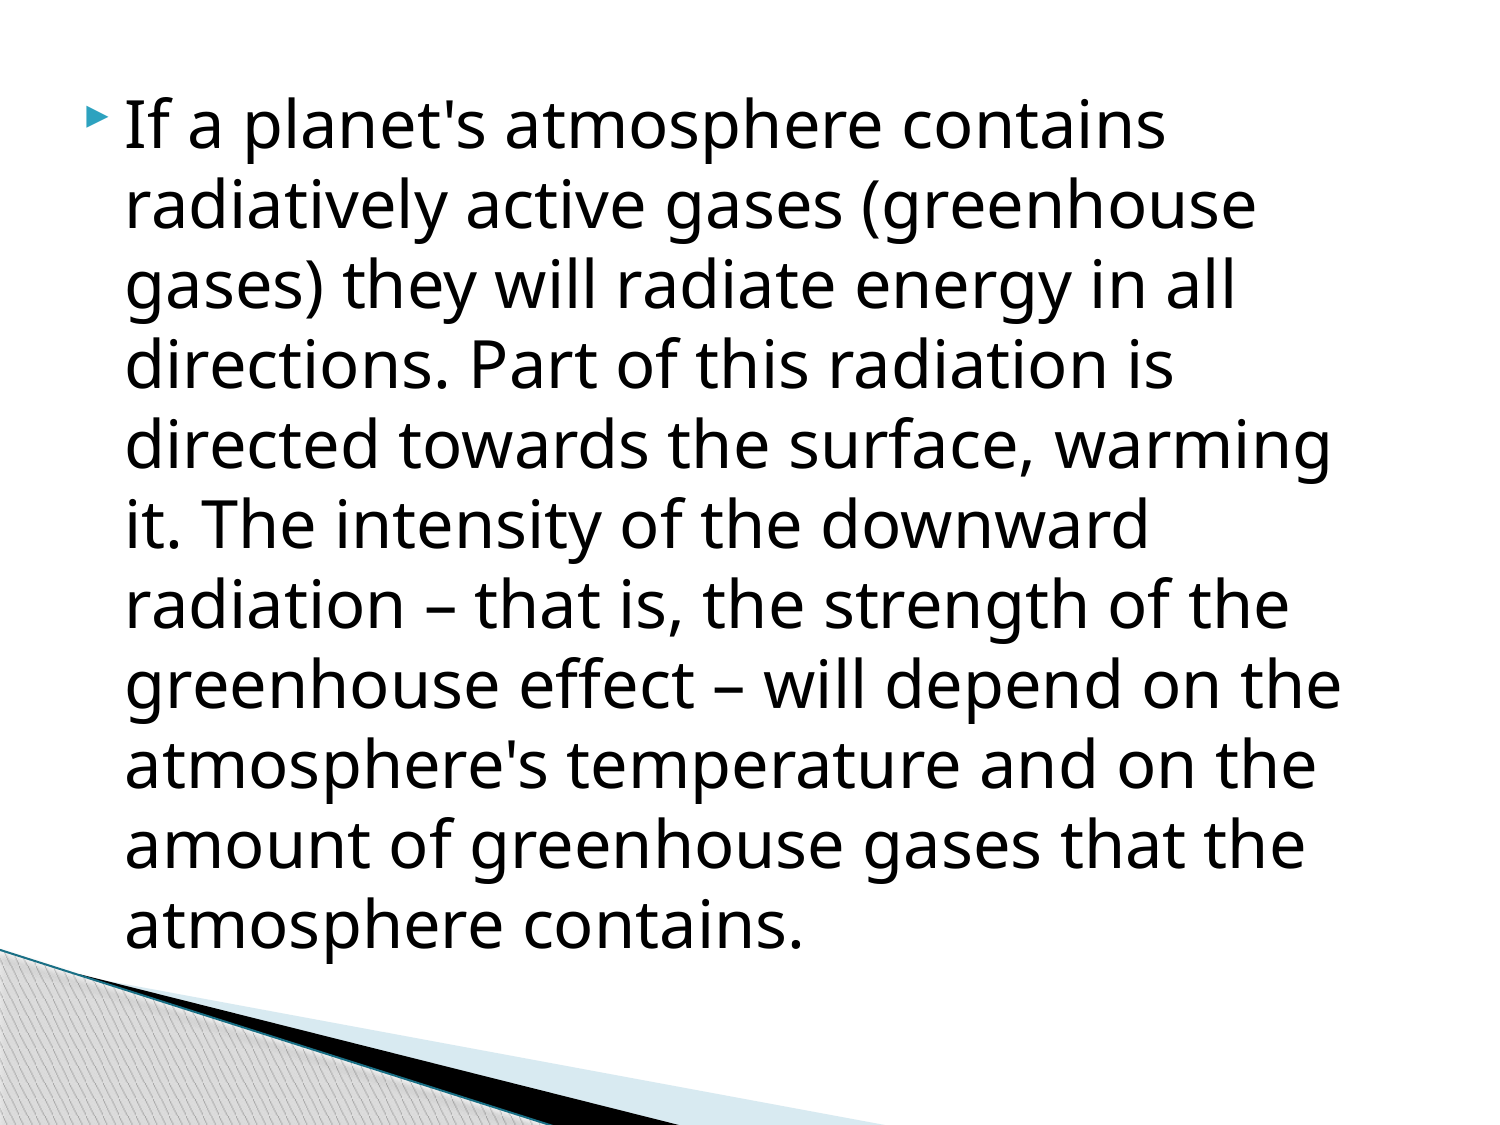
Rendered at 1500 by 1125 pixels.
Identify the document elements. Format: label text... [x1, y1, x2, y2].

list If a planet's atmosphere contains radiatively active gases (greenhouse gases) they will radiate energy in all directions. Part of this radiation is directed towards the surface, warming it. The intensity of the downward radiation – that is, the strength of the greenhouse effect – will depend on the atmosphere's temperature and on the amount of greenhouse gases that the atmosphere contains. [50, 75, 1400, 818]
